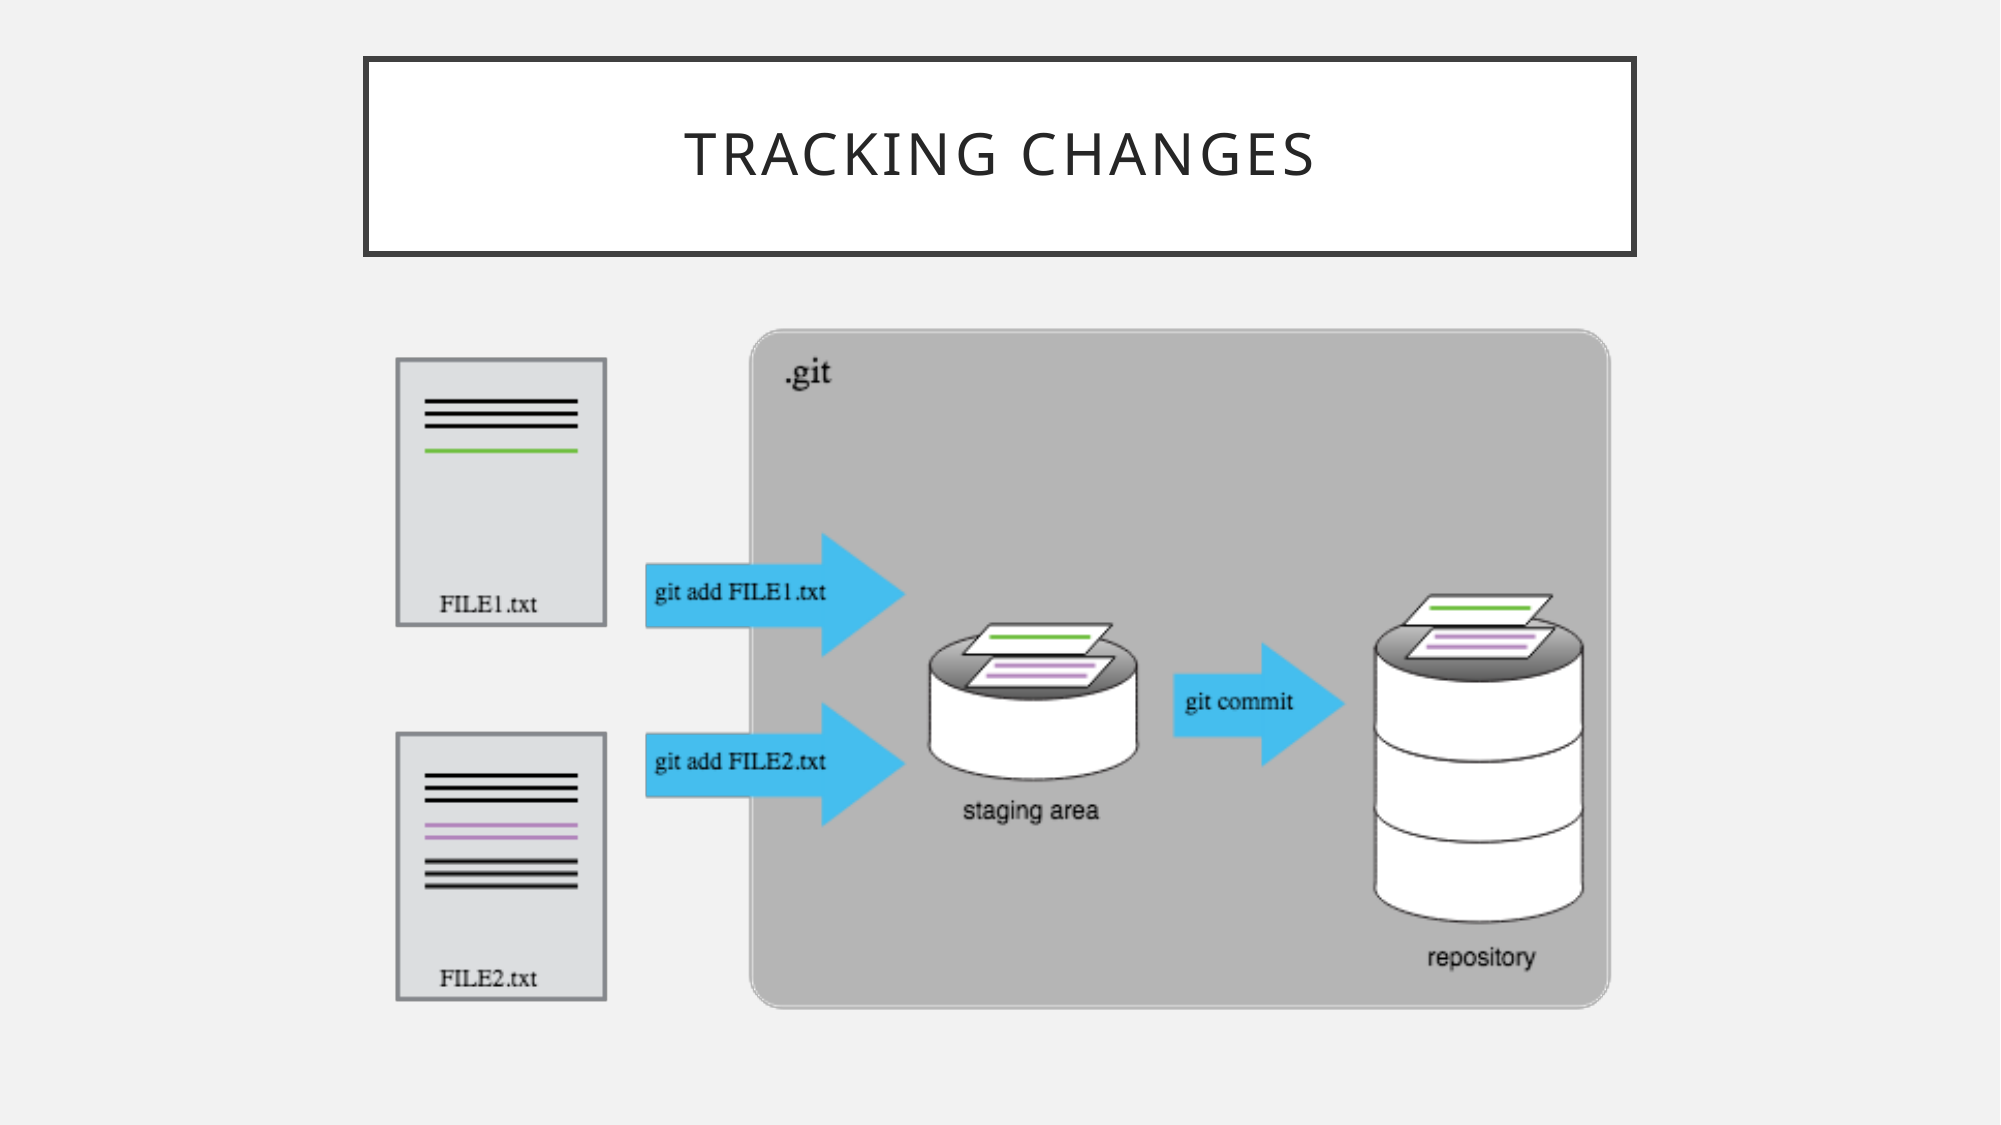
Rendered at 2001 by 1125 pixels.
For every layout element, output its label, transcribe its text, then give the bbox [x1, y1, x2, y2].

title Tracking changes [363, 56, 1637, 257]
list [349, 315, 1634, 1049]
